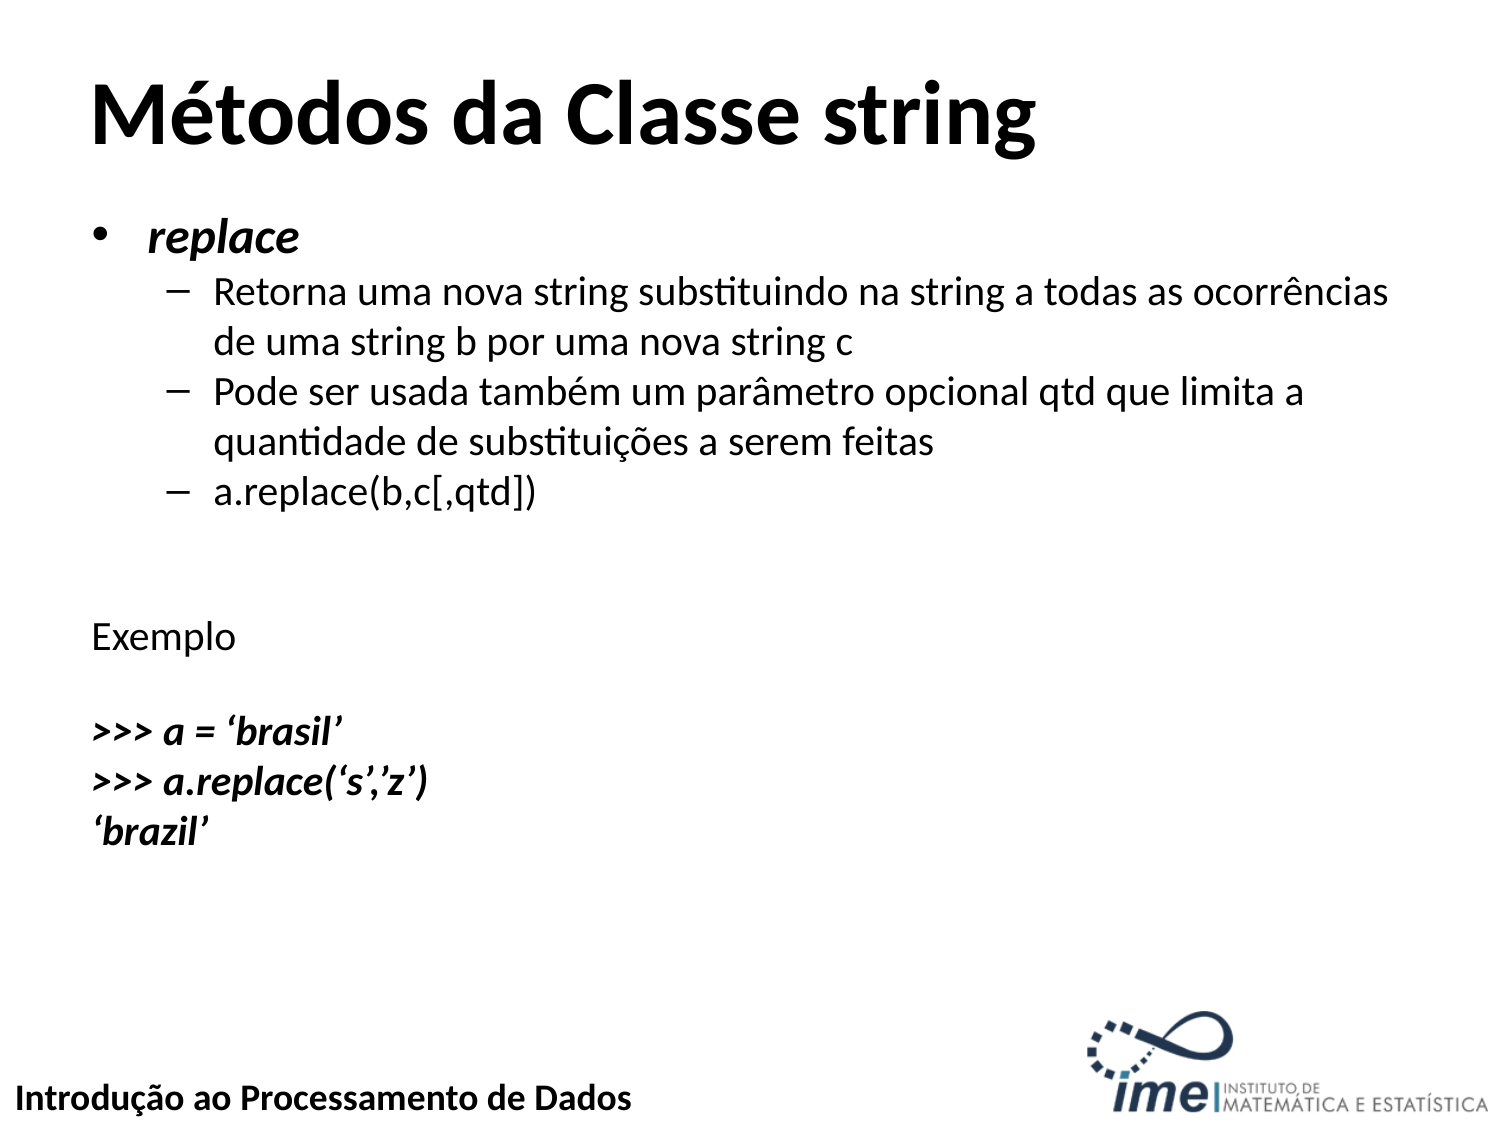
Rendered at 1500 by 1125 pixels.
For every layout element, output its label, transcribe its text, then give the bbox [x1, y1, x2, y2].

picture [1086, 1011, 1494, 1115]
text_box Métodos da Classe string [74, 45, 1425, 233]
text_box replace Retorna uma nova string substituindo na string a todas as ocorrências de uma string b por uma nova string c Pode ser usada também um parâmetro opcional qtd que limita a quantidade de substituições a serem feitas a.replace(b,c[,qtd]) Exemplo >>> a = ‘brasil’ >>> a.replace(‘s’,’z’) ‘brazil’ [76, 196, 1427, 1023]
